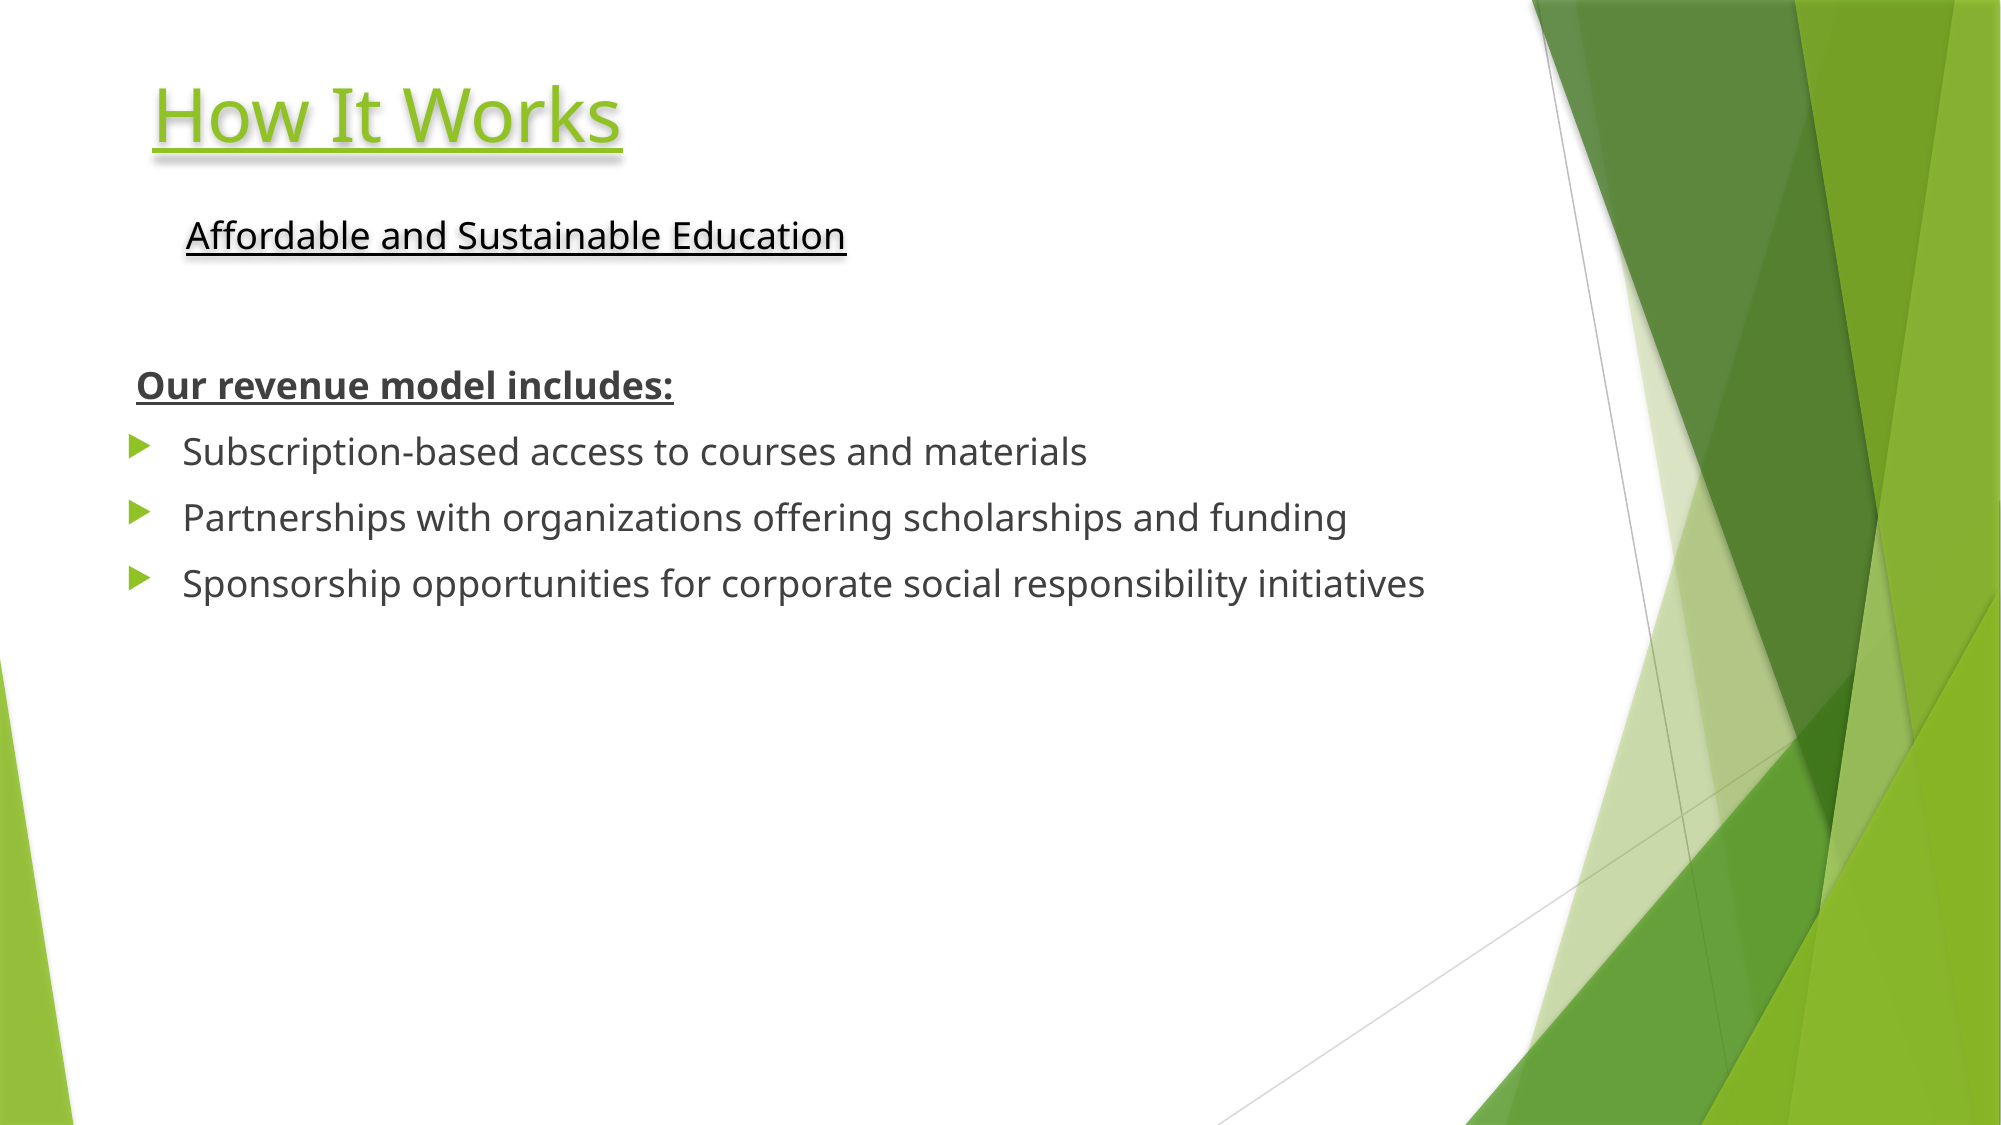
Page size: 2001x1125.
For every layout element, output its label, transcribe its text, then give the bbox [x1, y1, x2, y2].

text_box Affordable and Sustainable Education [171, 204, 928, 265]
title How It Works [137, 59, 1863, 205]
list Our revenue model includes: Subscription-based access to courses and materials Partnerships with organizations offering scholarships and funding Sponsorship opportunities for corporate social responsibility initiatives [111, 354, 1522, 992]
